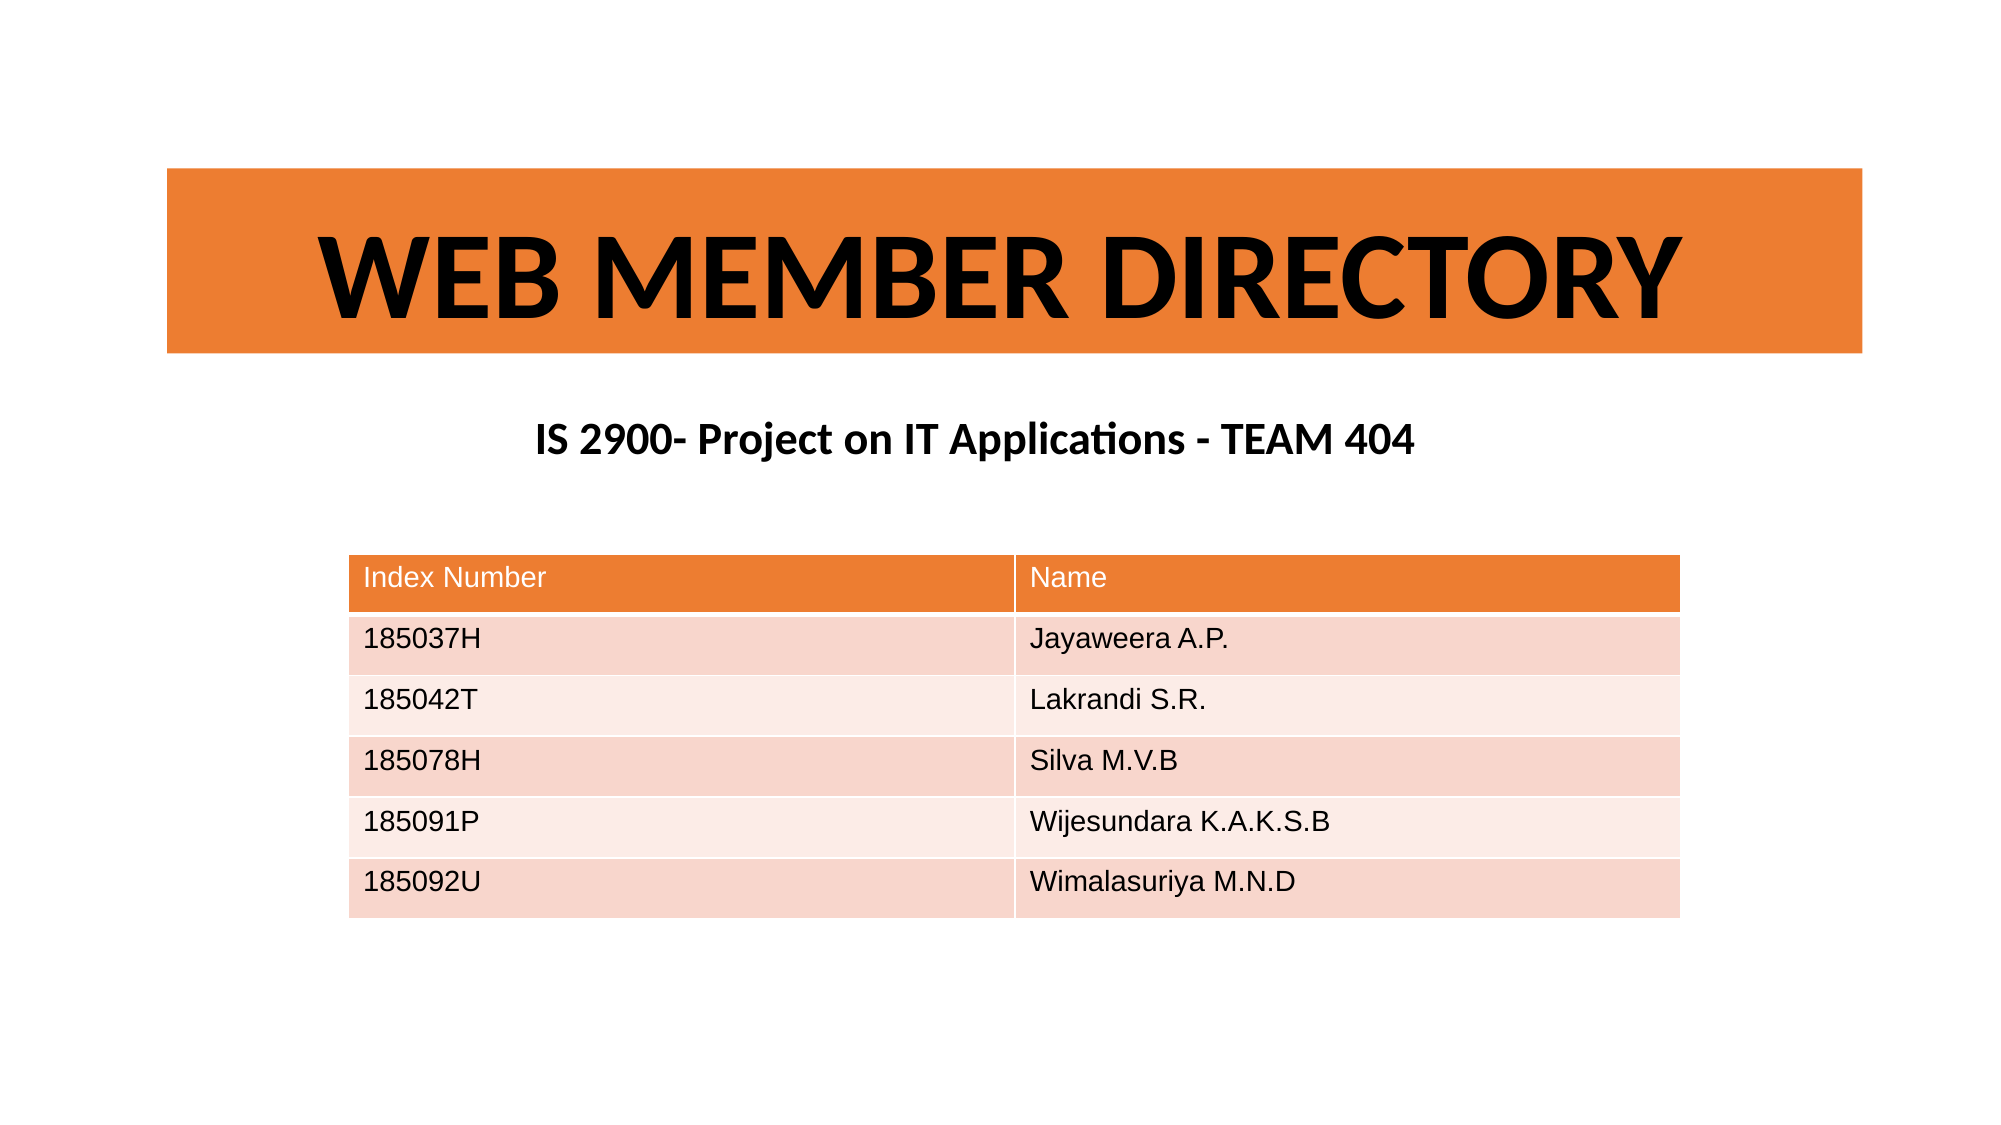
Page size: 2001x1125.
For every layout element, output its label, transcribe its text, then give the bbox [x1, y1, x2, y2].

table_header Index Number [349, 555, 1014, 612]
table_cell 185091P [349, 798, 1014, 857]
table_cell 185037H [349, 617, 1014, 675]
table_cell Silva M.V.B [1016, 737, 1680, 796]
table_cell 185042T [349, 676, 1014, 735]
table_header Name [1016, 555, 1680, 612]
table_cell Lakrandi S.R. [1016, 676, 1680, 735]
table_cell Wimalasuriya M.N.D [1016, 859, 1680, 918]
table_cell 185092U [349, 859, 1014, 918]
table_cell Jayaweera A.P. [1016, 617, 1680, 675]
title WEB MEMBER DIRECTORY [167, 168, 1863, 354]
table_cell 185078H [349, 737, 1014, 796]
table_cell Wijesundara K.A.K.S.B [1016, 798, 1680, 857]
subtitle IS 2900- Project on IT Applications - TEAM 404 [516, 407, 1435, 500]
